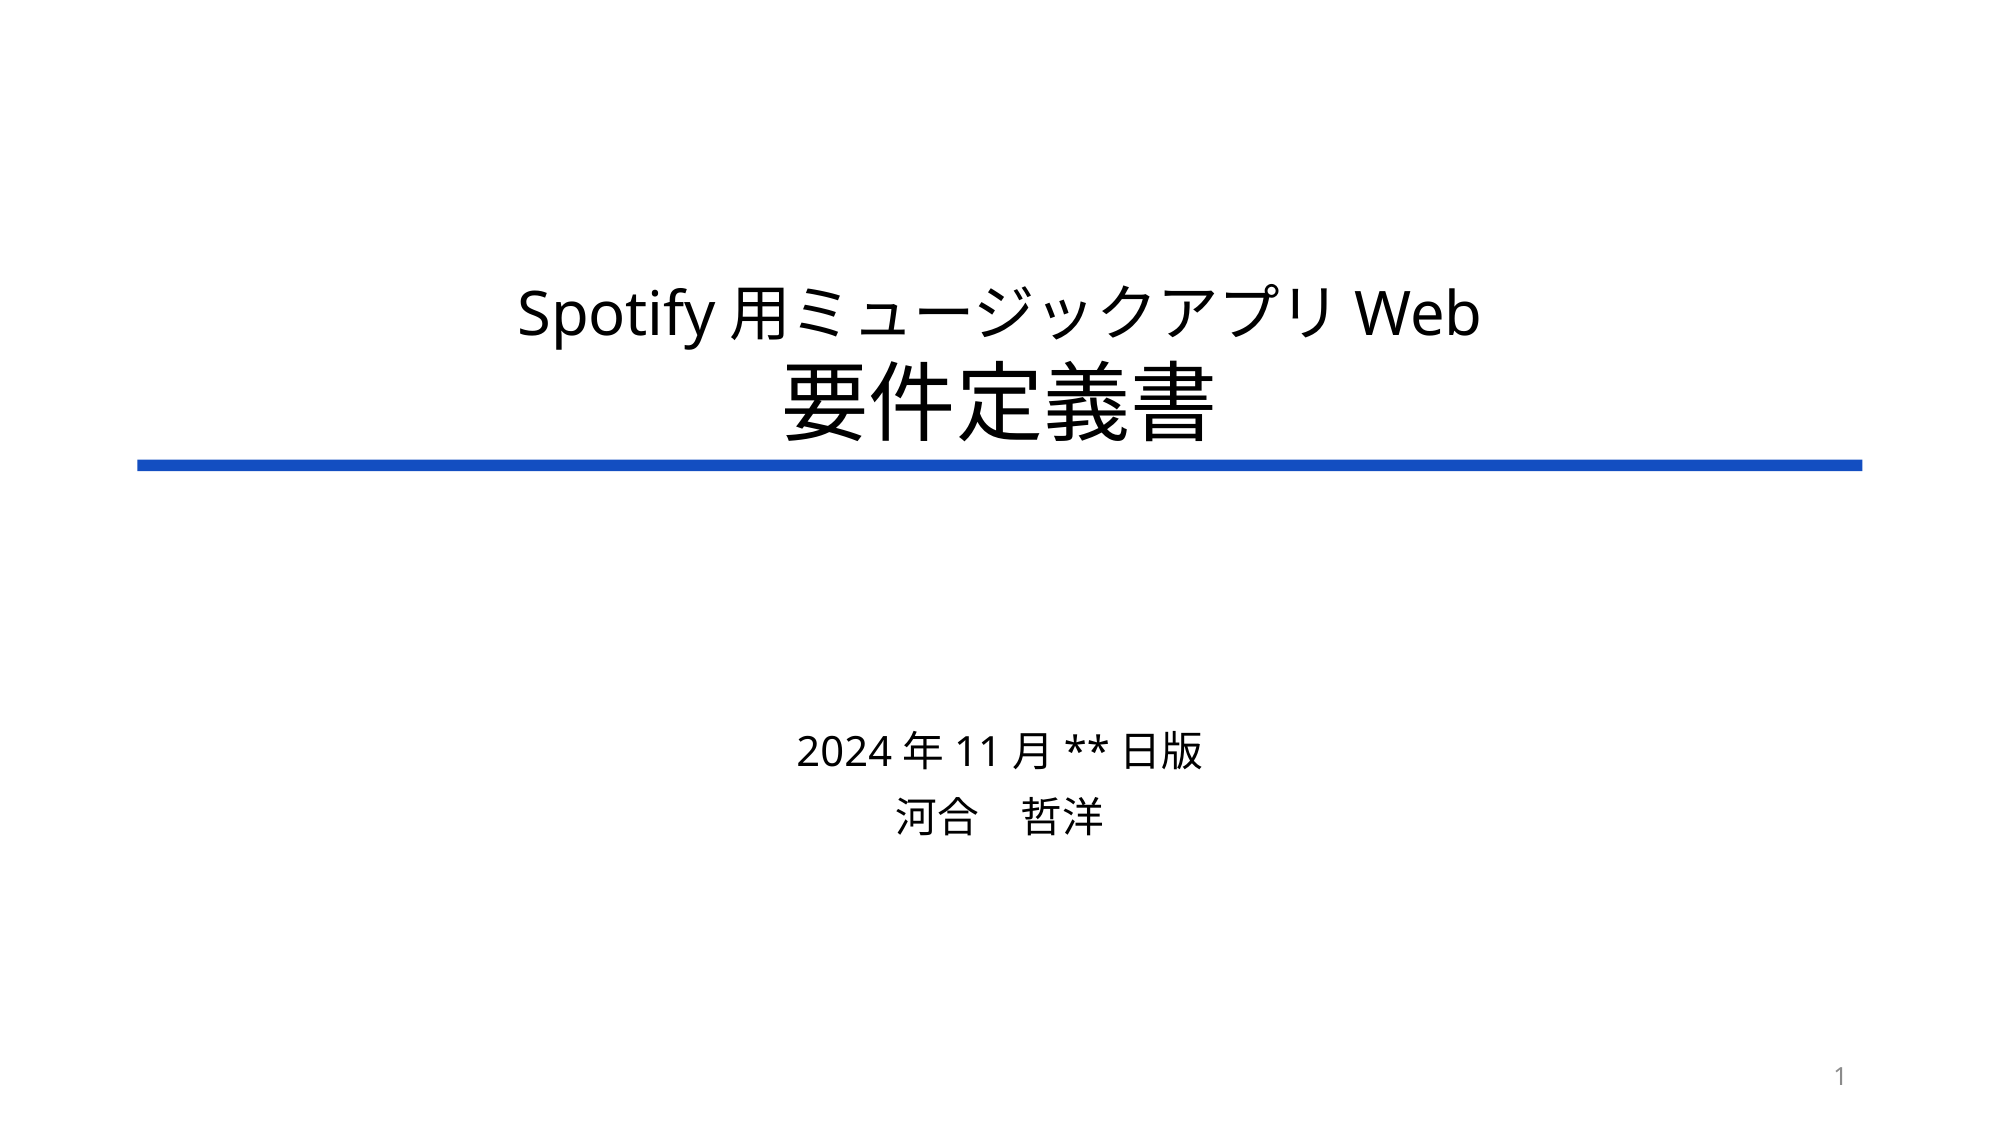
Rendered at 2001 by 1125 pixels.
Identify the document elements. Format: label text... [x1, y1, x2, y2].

title Spotify用ミュージックアプリWeb 要件定義書 [137, 266, 1863, 460]
slide_number 1 [1412, 1047, 1863, 1108]
subtitle 2024年11月**日版 河合 哲洋 [249, 650, 1750, 923]
